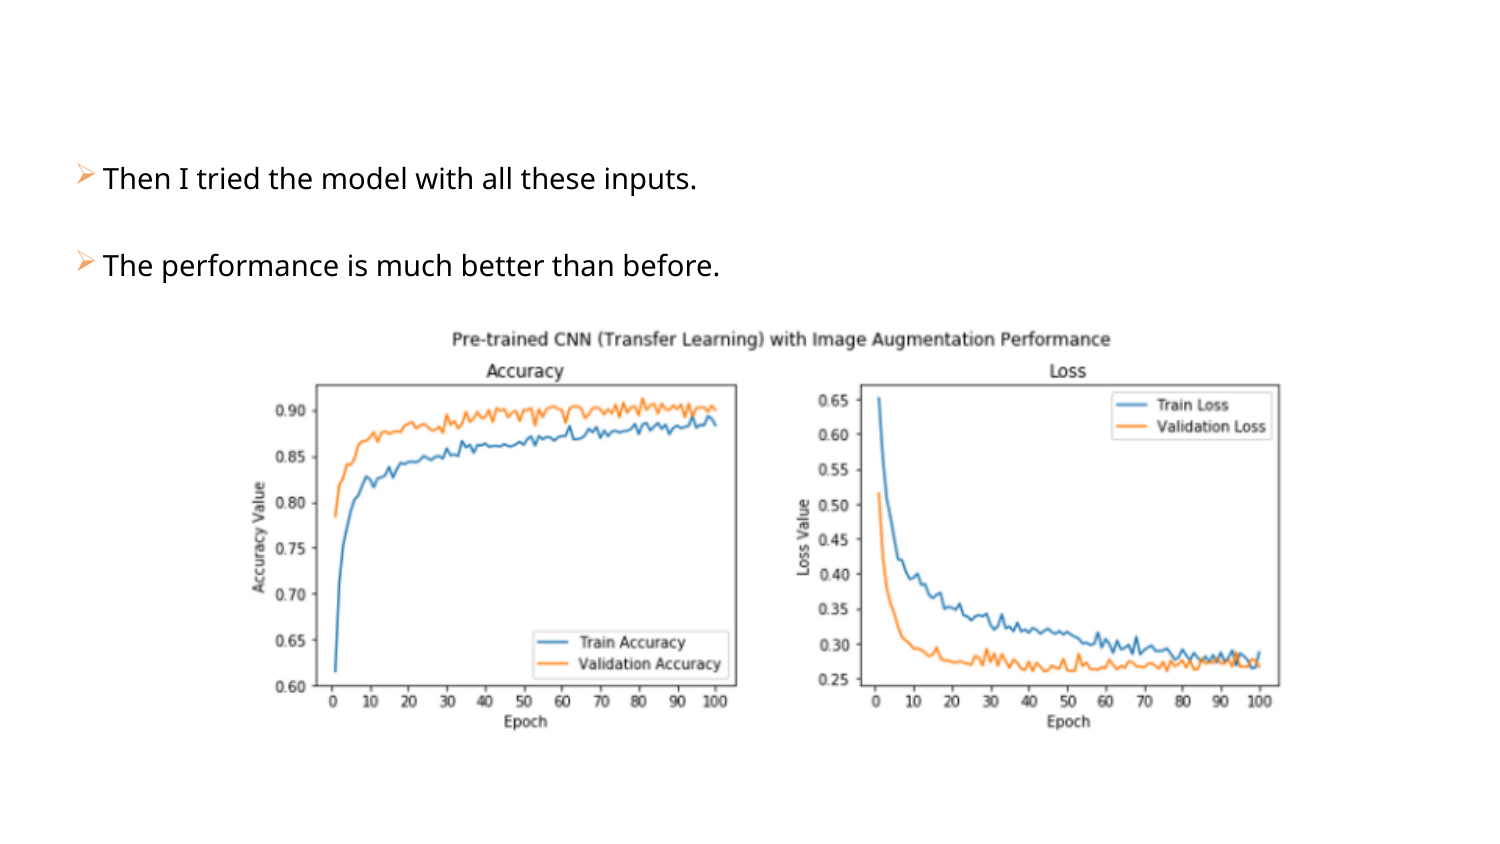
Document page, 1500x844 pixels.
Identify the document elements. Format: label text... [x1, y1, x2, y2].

picture [237, 319, 1289, 740]
text_box Then I tried the model with all these inputs. The performance is much better than before. [59, 92, 1407, 669]
